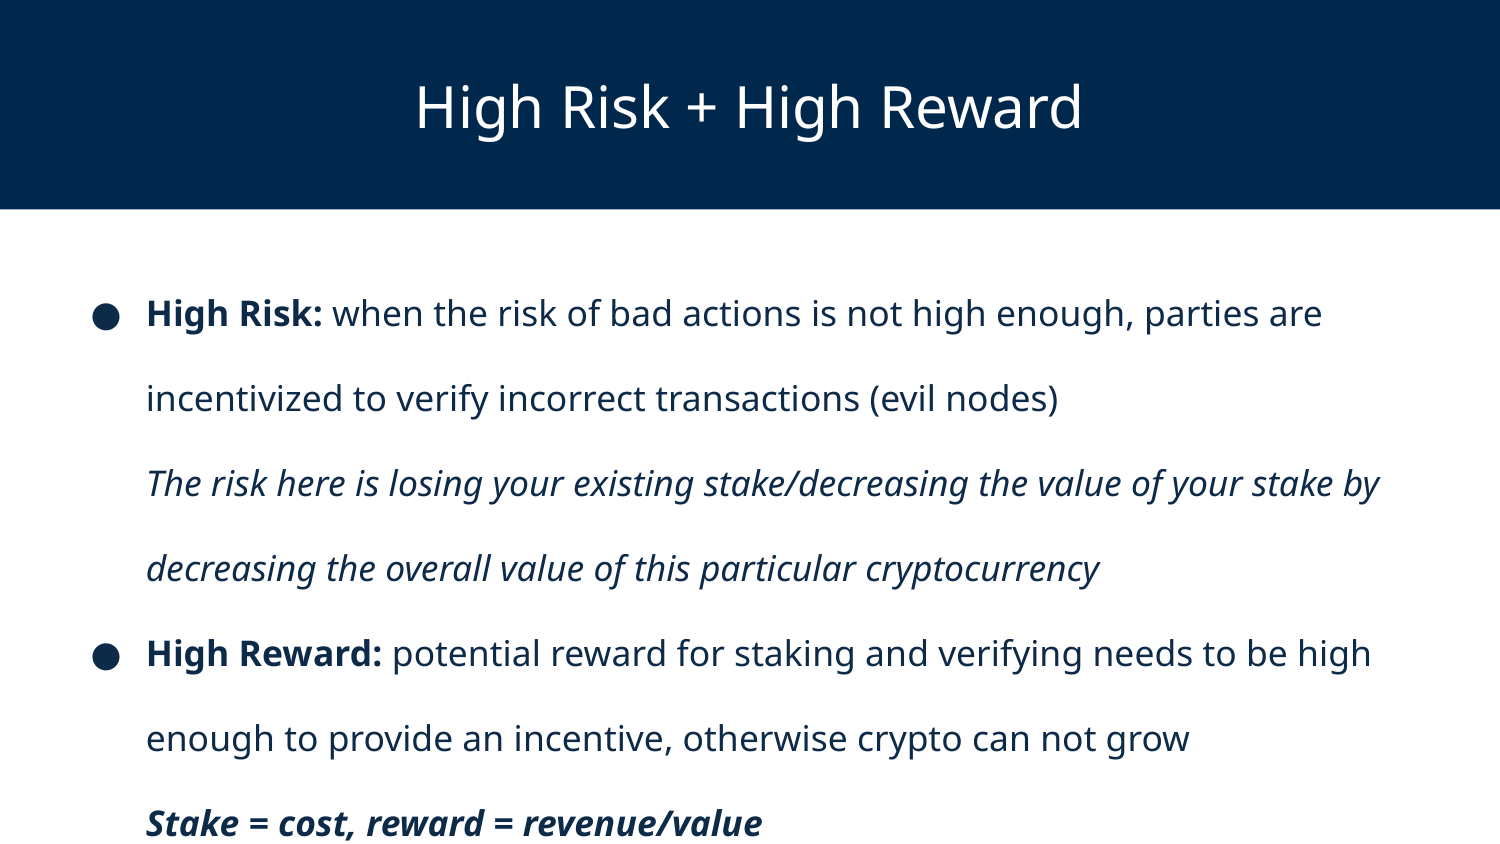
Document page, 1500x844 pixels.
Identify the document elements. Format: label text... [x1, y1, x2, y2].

title High Risk + High Reward [51, 55, 1449, 158]
list High Risk: when the risk of bad actions is not high enough, parties are incentivized to verify incorrect transactions (evil nodes) The risk here is losing your existing stake/decreasing the value of your stake by decreasing the overall value of this particular cryptocurrency High Reward: potential reward for staking and verifying needs to be high enough to provide an incentive, otherwise crypto can not grow Stake = cost, reward = revenue/value [55, 233, 1445, 836]
